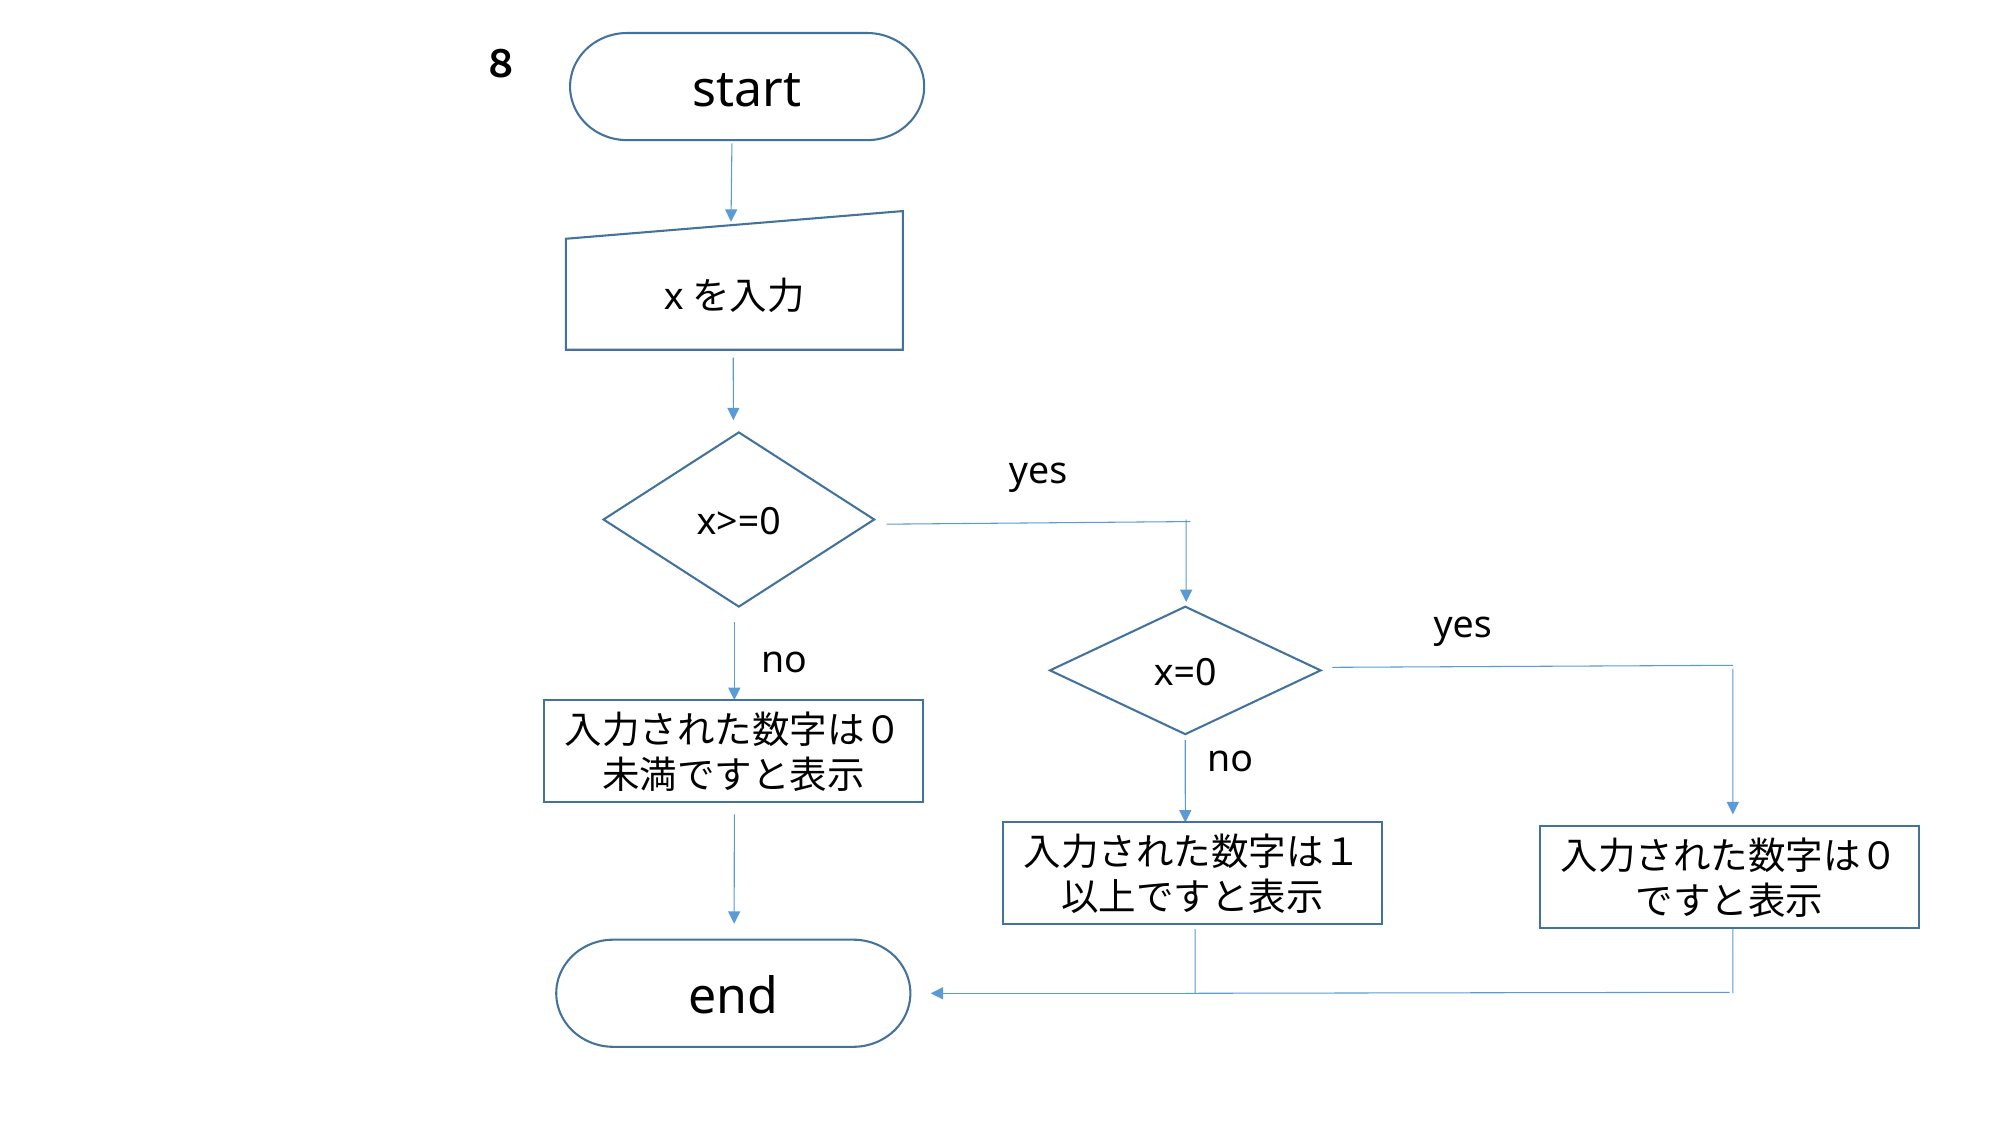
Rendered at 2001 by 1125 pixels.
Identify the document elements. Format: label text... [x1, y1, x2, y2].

text_box start [569, 31, 926, 142]
text_box yes [1418, 592, 1508, 652]
text_box x>=0 [601, 431, 877, 608]
text_box ８ [467, 33, 571, 93]
text_box 入力された数字は１以上ですと表示 [1002, 821, 1383, 925]
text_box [886, 521, 1185, 525]
text_box yes [994, 439, 1083, 499]
text_box no [746, 627, 822, 687]
text_box xを入力 [564, 209, 904, 351]
text_box x=0 [1047, 605, 1324, 736]
text_box no [1192, 727, 1295, 787]
text_box 入力された数字は０ですと表示 [1539, 825, 1920, 929]
text_box 入力された数字は０未満ですと表示 [543, 699, 924, 803]
text_box end [555, 938, 912, 1048]
